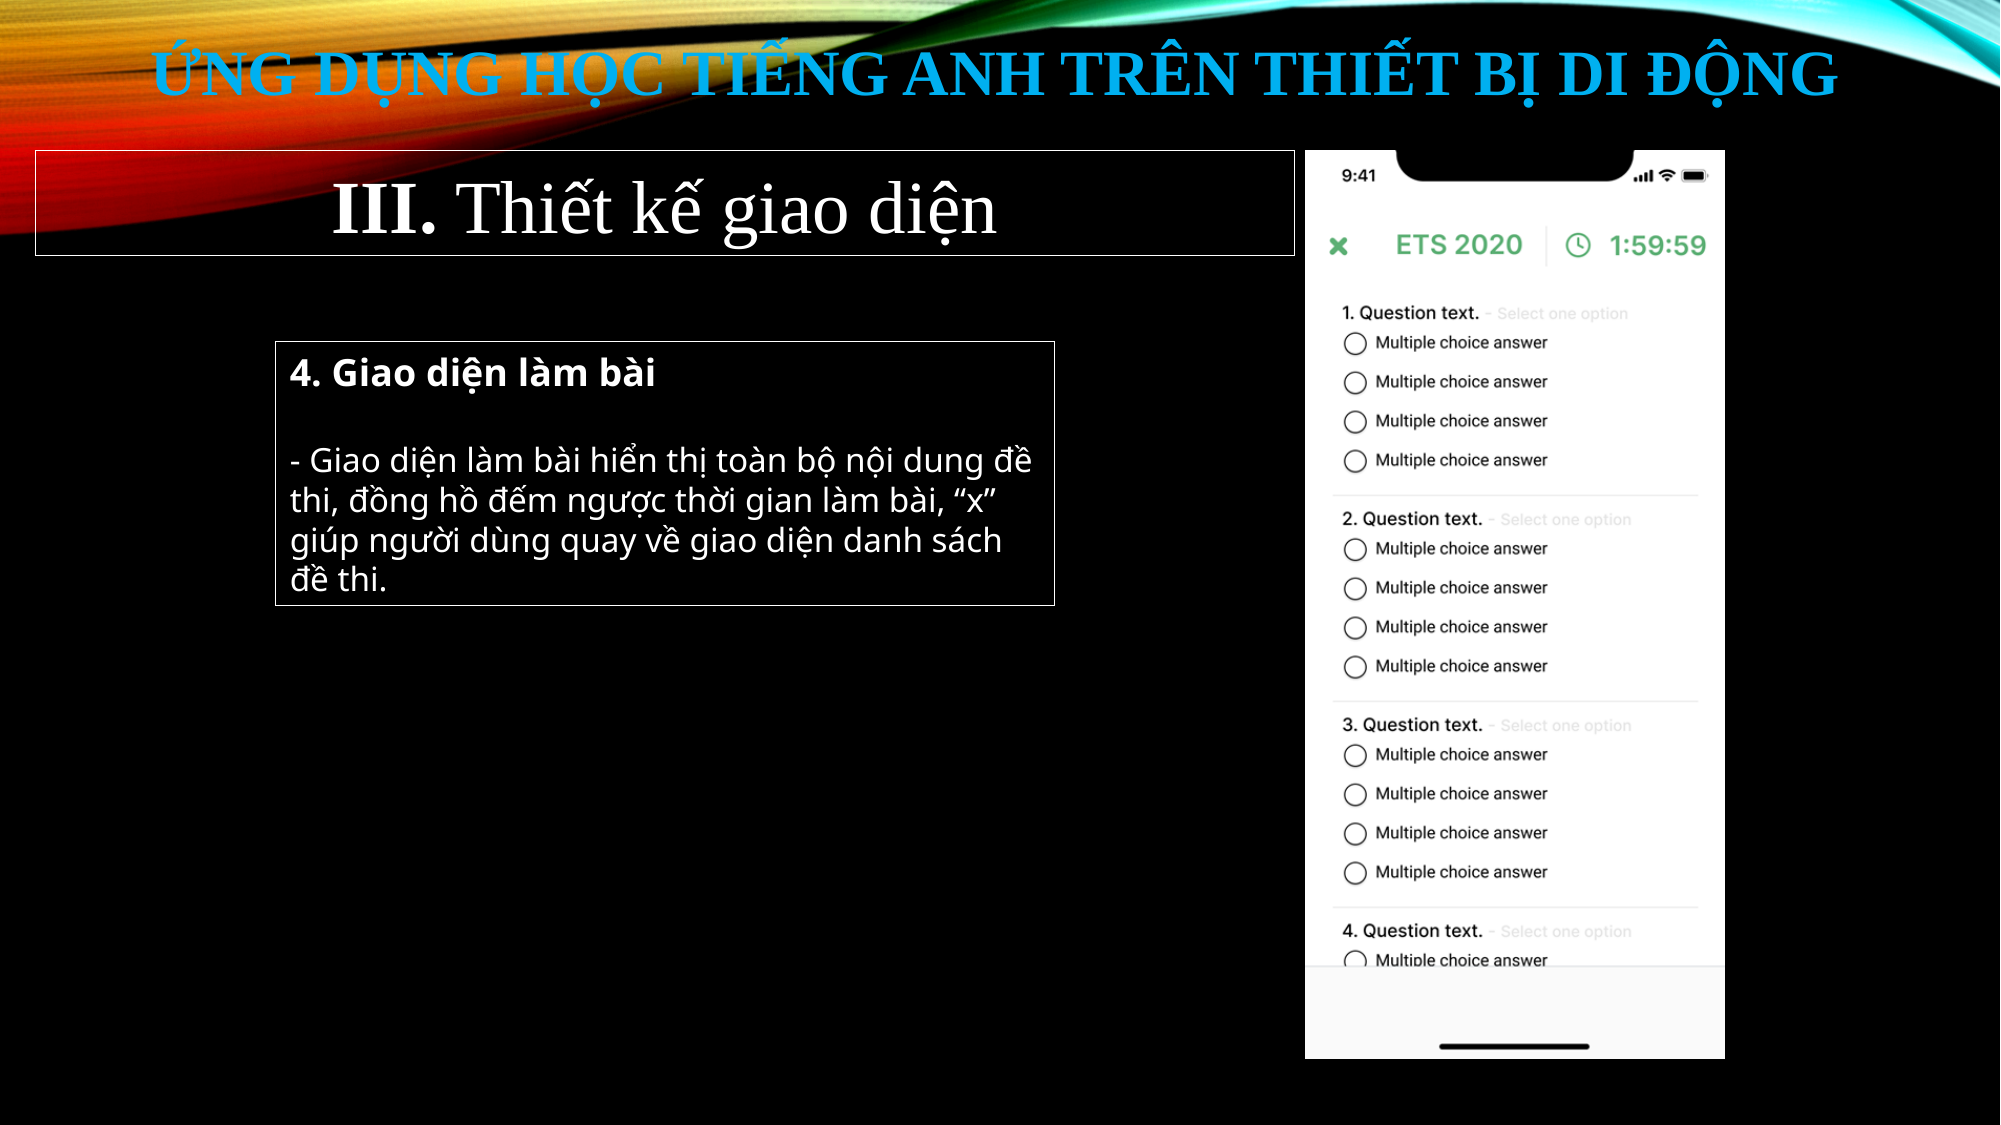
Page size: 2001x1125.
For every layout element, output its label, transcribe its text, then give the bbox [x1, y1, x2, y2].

title Ứng Dụng Học tiếng anh trên thiết bị di động [107, 19, 1883, 211]
picture [0, 0, 2000, 1059]
text_box III. Thiết kế giao diện [35, 150, 1295, 256]
text_box 4. Giao diện làm bài - Giao diện làm bài hiển thị toàn bộ nội dung đề thi, đồng hồ đếm ngược thời gian làm bài, “x” giúp người dùng quay về giao diện danh sách đề thi. [275, 341, 1055, 606]
